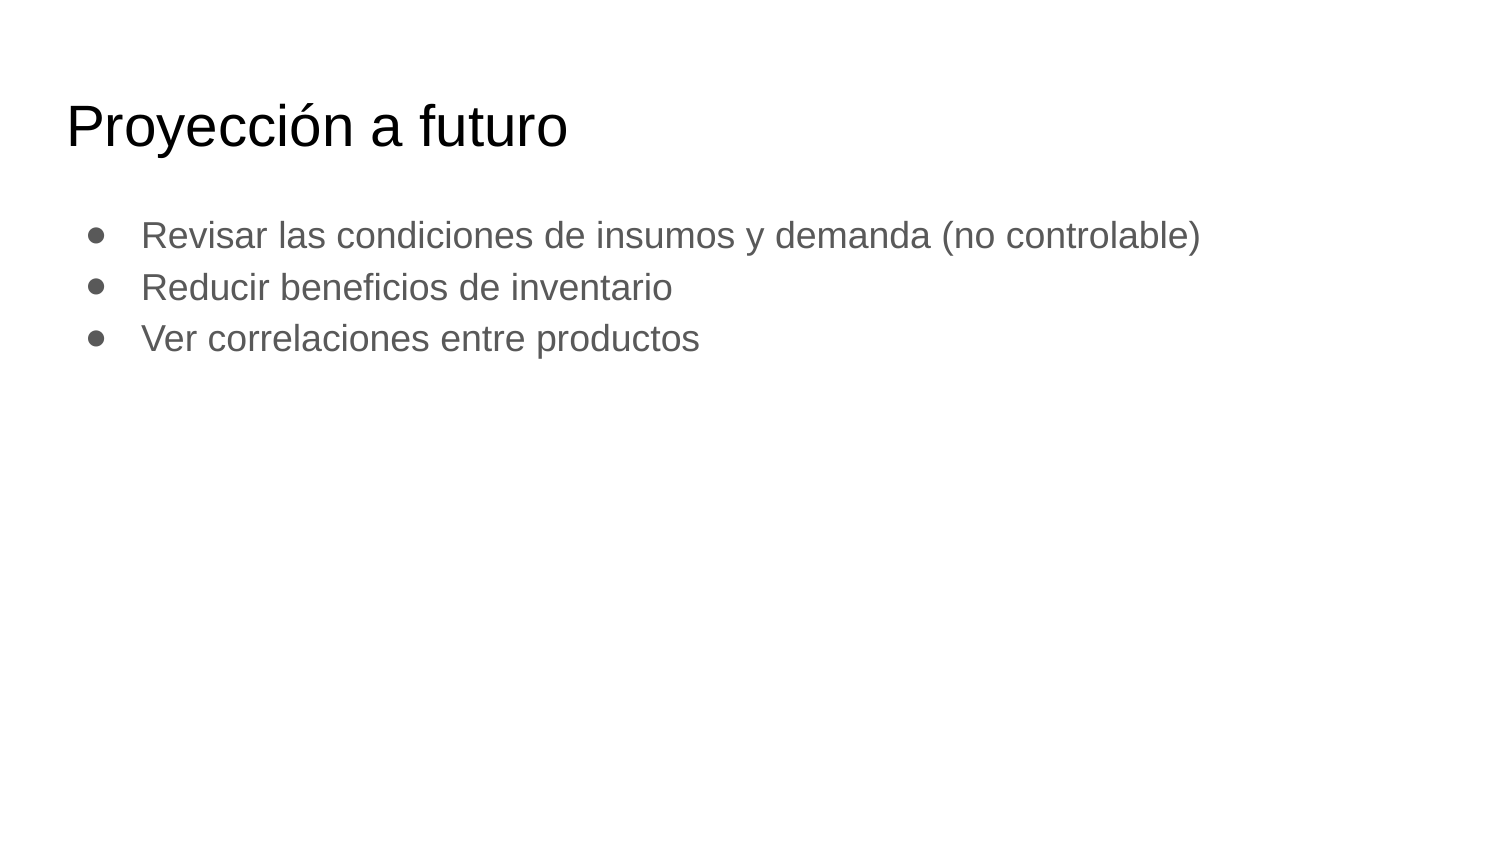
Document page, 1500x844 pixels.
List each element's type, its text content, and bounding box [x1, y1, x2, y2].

list Revisar las condiciones de insumos y demanda (no controlable) Reducir beneficios de inventario Ver correlaciones entre productos [51, 189, 1449, 750]
title Proyección a futuro [51, 72, 1449, 167]
